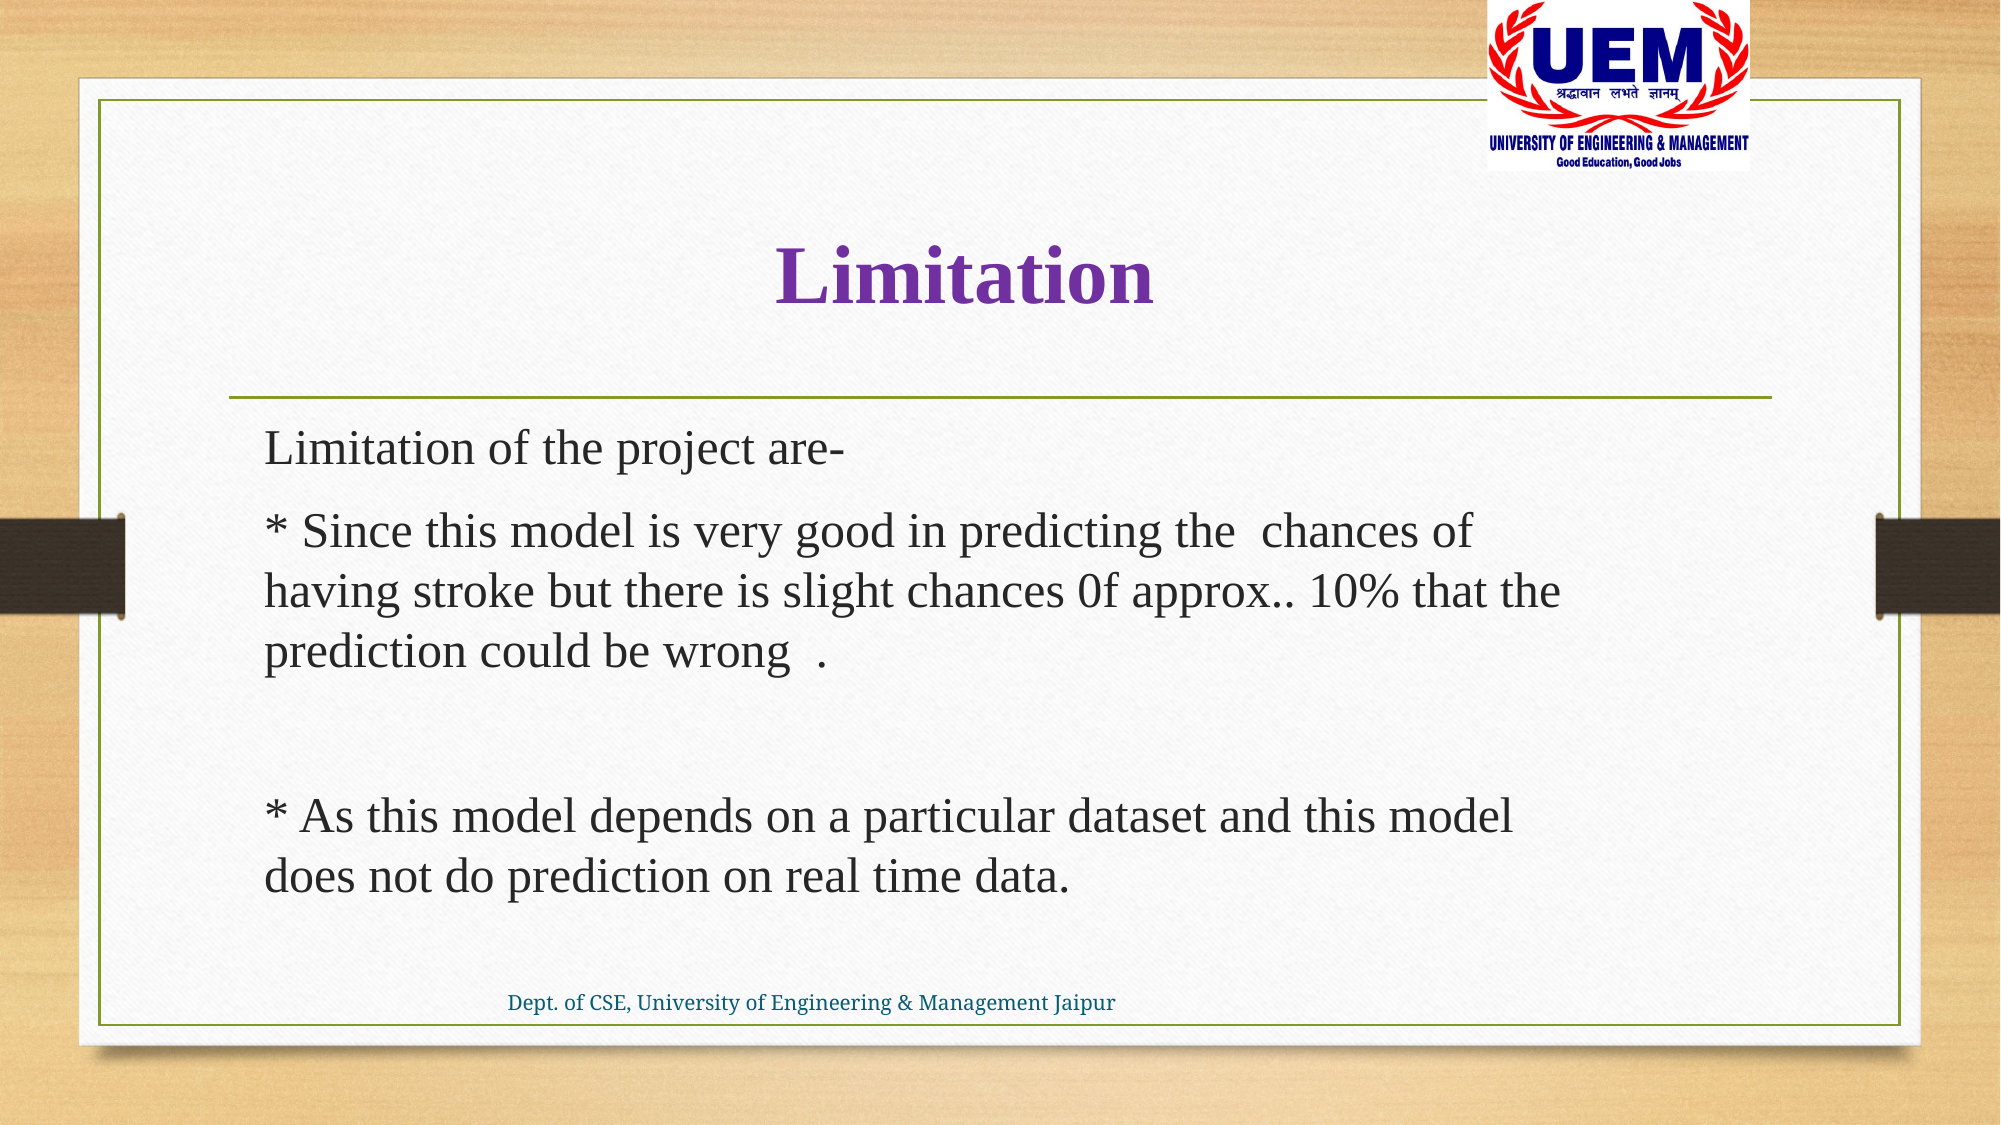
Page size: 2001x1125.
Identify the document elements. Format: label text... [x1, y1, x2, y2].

text_box Limitation [290, 227, 1641, 321]
footer Dept. of CSE, University of Engineering & Management Jaipur [212, 979, 1411, 1025]
list Limitation of the project are- * Since this model is very good in predicting the chances of having stroke but there is slight chances 0f approx.. 10% that the prediction could be wrong . * As this model depends on a particular dataset and this model does not do prediction on real time data. [249, 407, 1600, 1125]
picture [0, 0, 2001, 1125]
